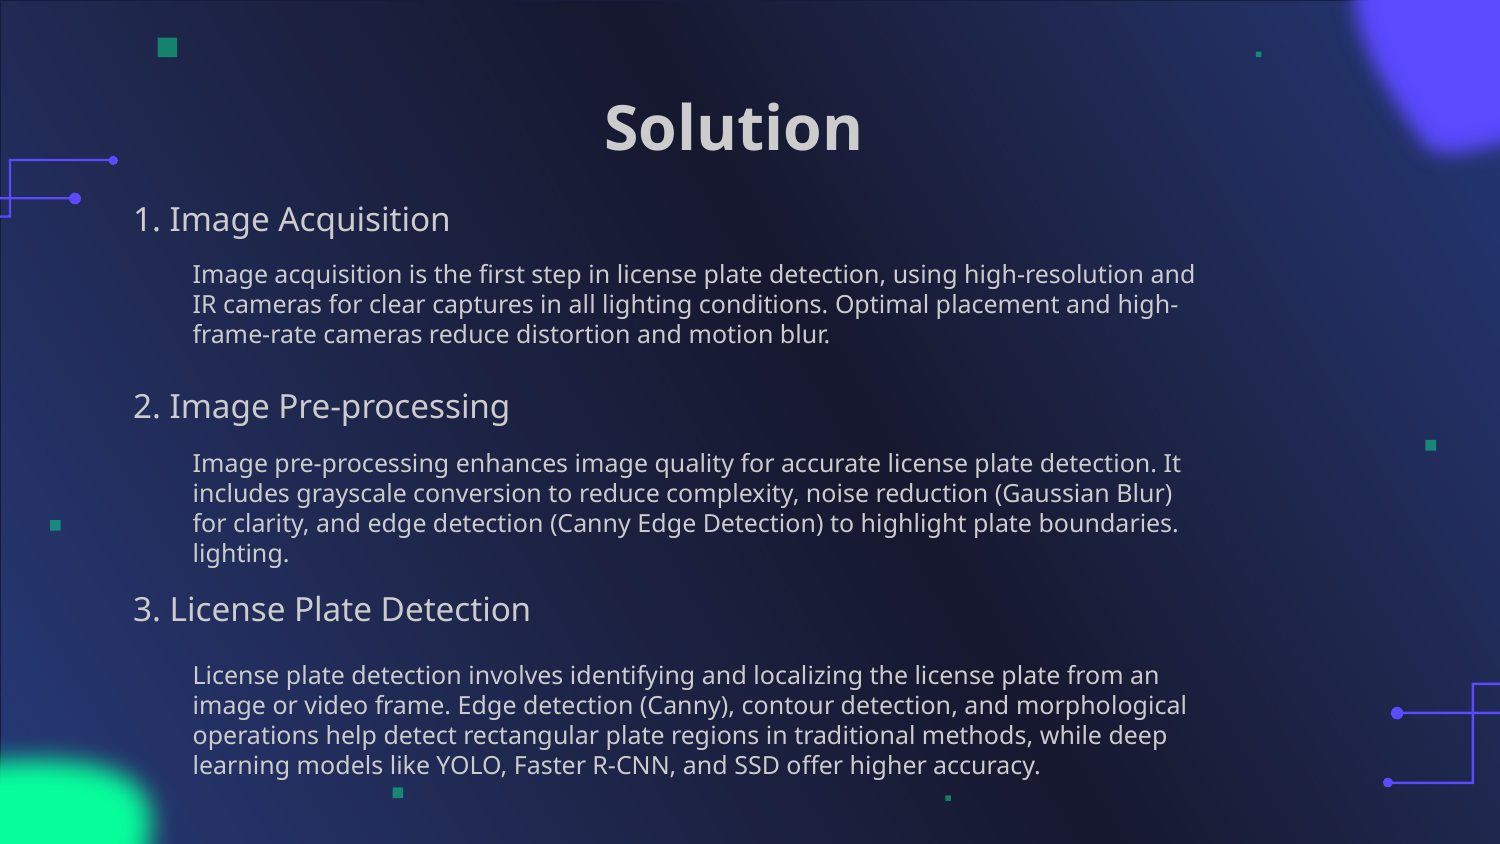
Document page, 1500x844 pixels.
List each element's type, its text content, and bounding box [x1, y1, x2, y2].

text_box Image pre-processing enhances image quality for accurate license plate detection. It includes grayscale conversion to reduce complexity, noise reduction (Gaussian Blur) for clarity, and edge detection (Canny Edge Detection) to highlight plate boundaries. lighting. [177, 432, 1210, 583]
subtitle 3. License Plate Detection [118, 567, 708, 644]
title Solution [118, 72, 1383, 176]
picture [0, 0, 1500, 844]
text_box Image acquisition is the first step in license plate detection, using high-resolution and IR cameras for clear captures in all lighting conditions. Optimal placement and high-frame-rate cameras reduce distortion and motion blur. [177, 243, 1221, 364]
subtitle 1. Image Acquisition [118, 176, 708, 253]
text_box License plate detection involves identifying and localizing the license plate from an image or video frame. Edge detection (Canny), contour detection, and morphological operations help detect rectangular plate regions in traditional methods, while deep learning models like YOLO, Faster R-CNN, and SSD offer higher accuracy. [177, 644, 1221, 795]
picture [1475, 686, 1500, 711]
subtitle 2. Image Pre-processing [118, 364, 708, 441]
picture [2, 200, 8, 215]
